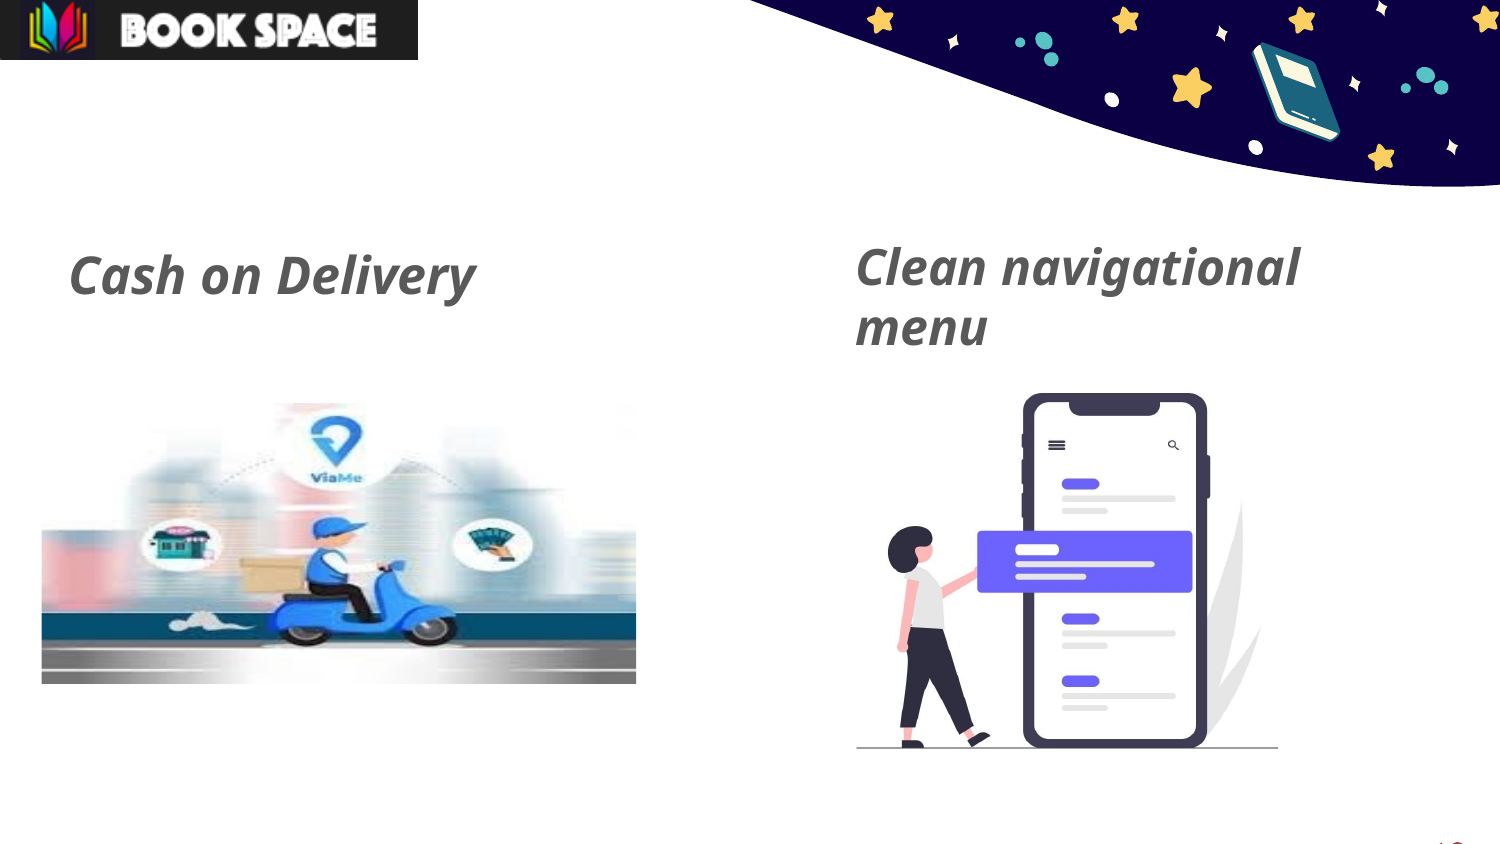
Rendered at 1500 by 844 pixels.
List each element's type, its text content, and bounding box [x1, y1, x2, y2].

picture [0, 0, 418, 60]
text_box Cash on Delivery [51, 227, 544, 320]
text_box Clean navigational menu [838, 219, 1393, 350]
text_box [41, 351, 1464, 844]
